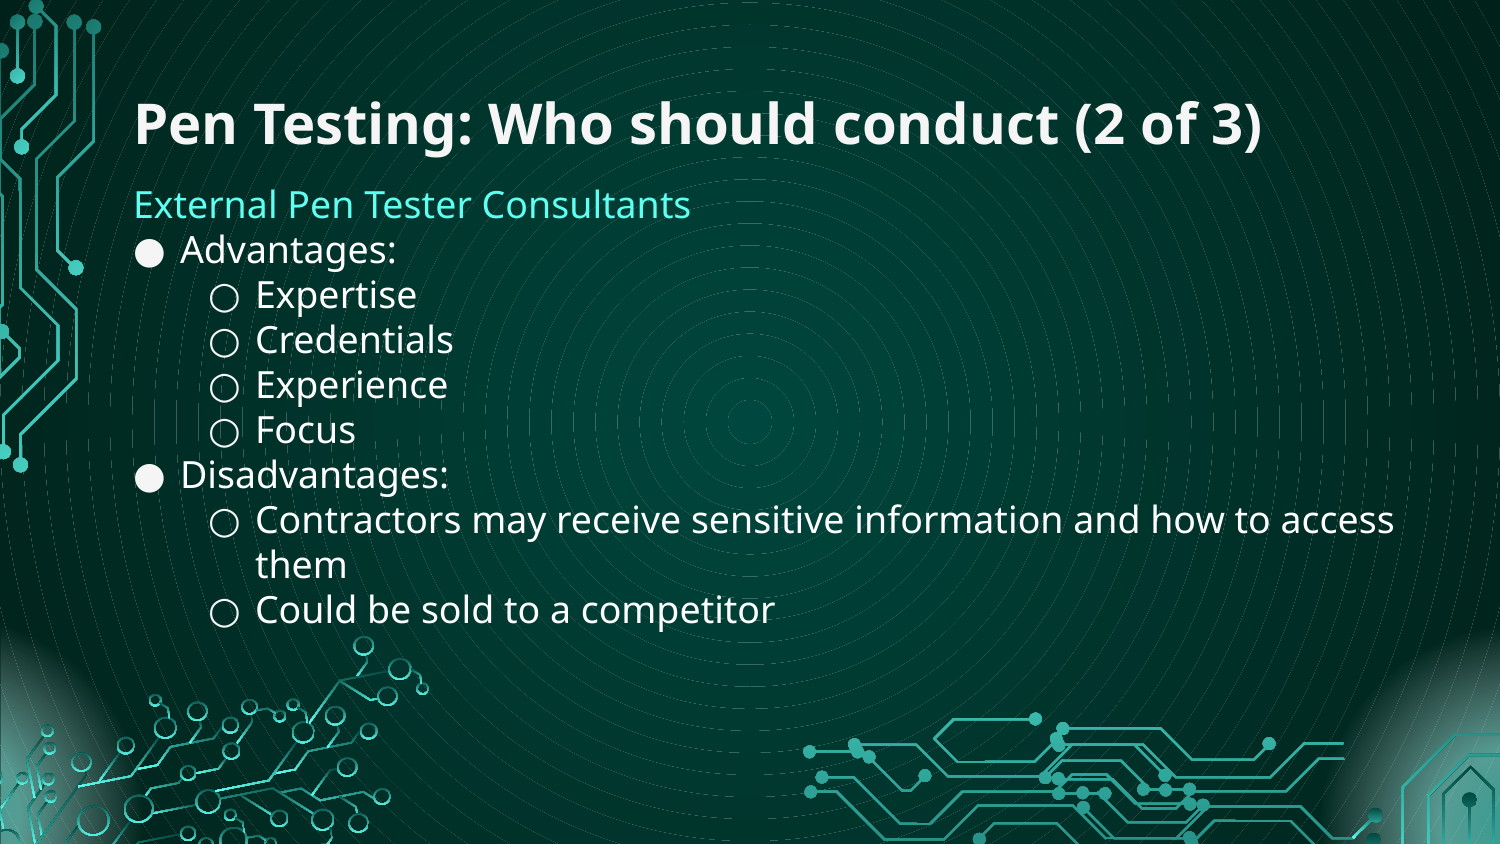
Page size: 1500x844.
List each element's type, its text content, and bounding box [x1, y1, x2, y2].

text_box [0, 670, 462, 844]
list External Pen Tester Consultants Advantages: Expertise Credentials Experience Focus Disadvantages: Contractors may receive sensitive information and how to access them Could be sold to a competitor [118, 166, 1425, 307]
title Pen Testing: Who should conduct (2 of 3) [118, 72, 1382, 166]
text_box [808, 704, 1500, 844]
